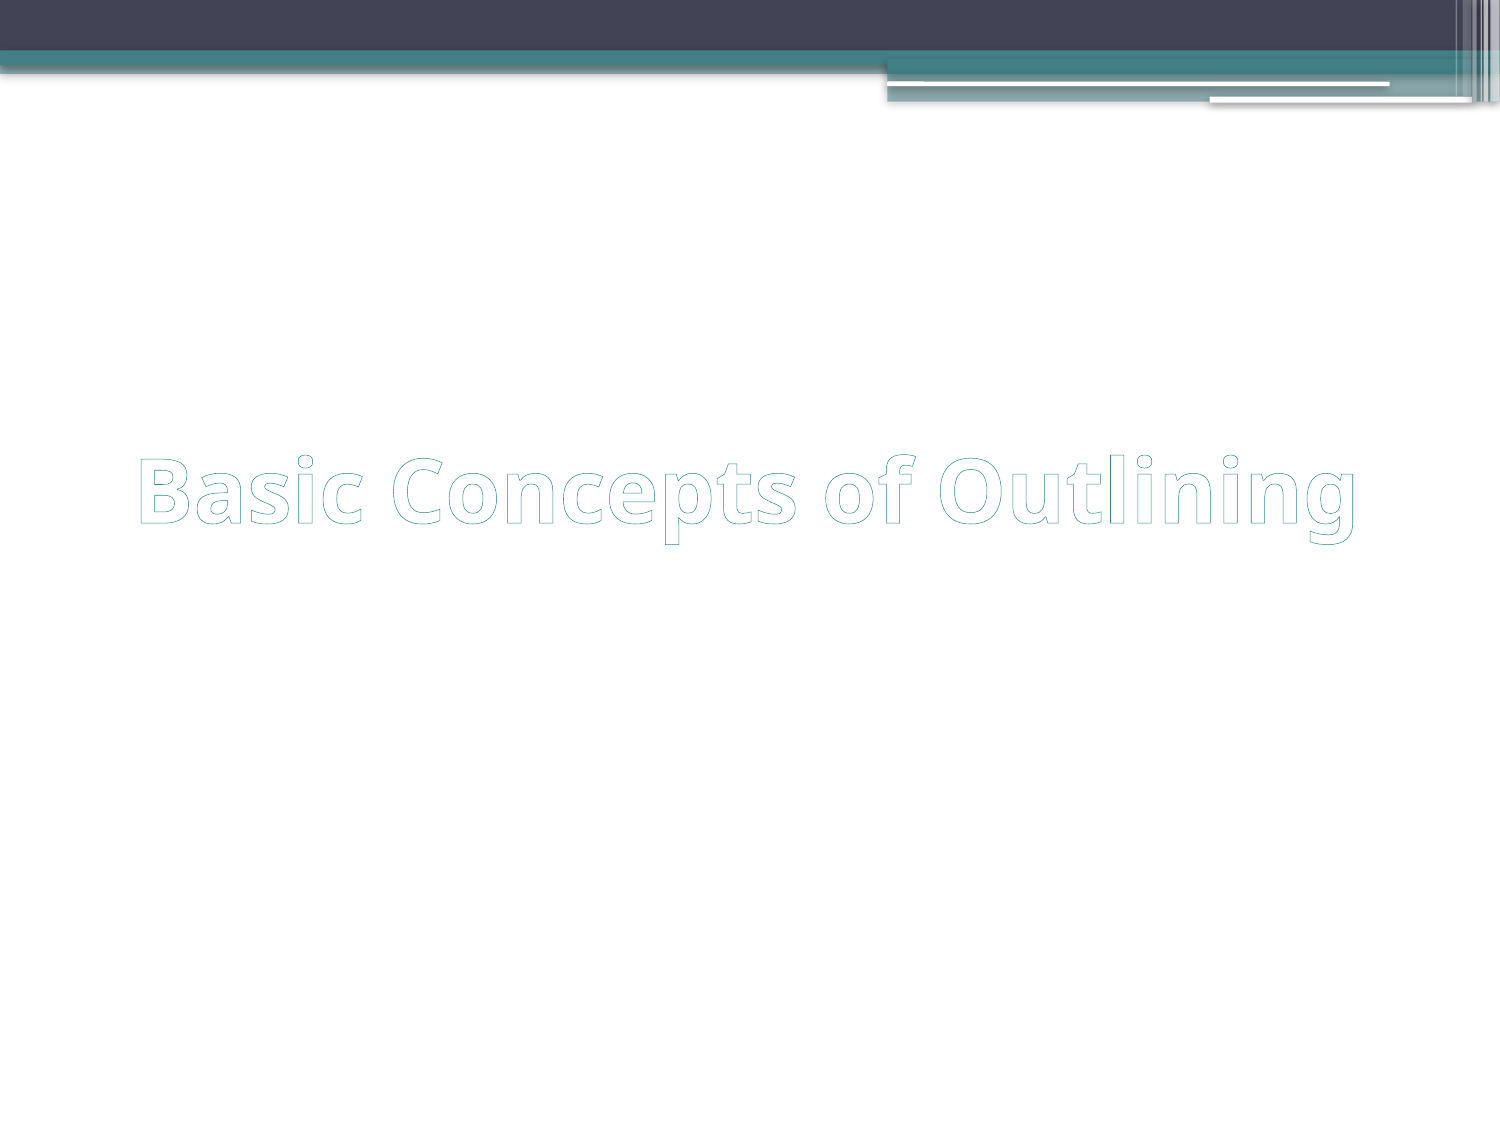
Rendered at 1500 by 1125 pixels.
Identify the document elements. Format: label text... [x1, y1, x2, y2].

title Basic Concepts of Outlining [118, 324, 1394, 549]
